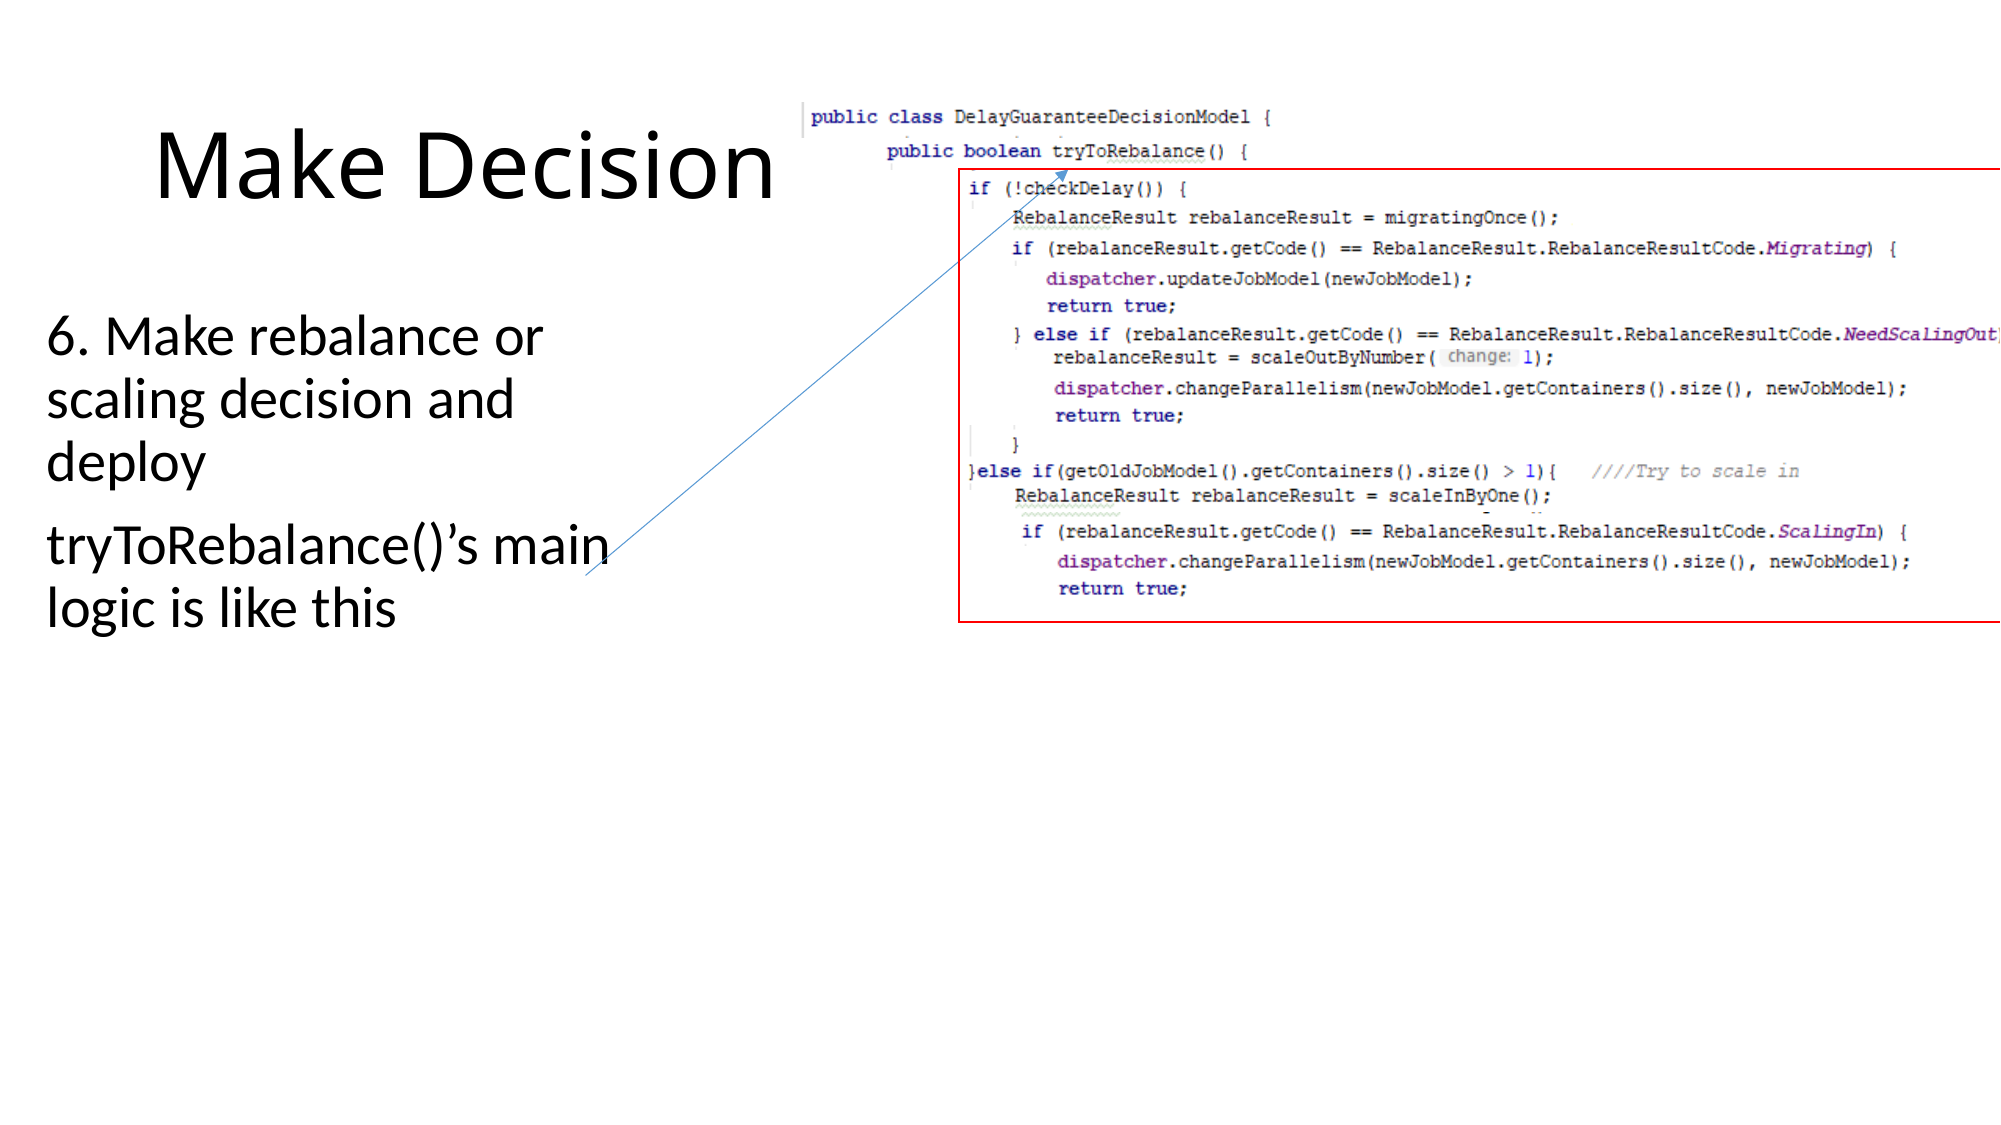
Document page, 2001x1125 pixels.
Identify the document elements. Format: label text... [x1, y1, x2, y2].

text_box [585, 169, 1069, 576]
text_box [1069, 168, 2000, 320]
text_box [958, 350, 2000, 623]
picture [1055, 320, 2000, 606]
picture [801, 102, 1908, 317]
list 6. Make rebalance or scaling decision and deploy tryToRebalance()’s main logic is like this [31, 297, 689, 1012]
title Make Decision [137, 59, 1863, 278]
